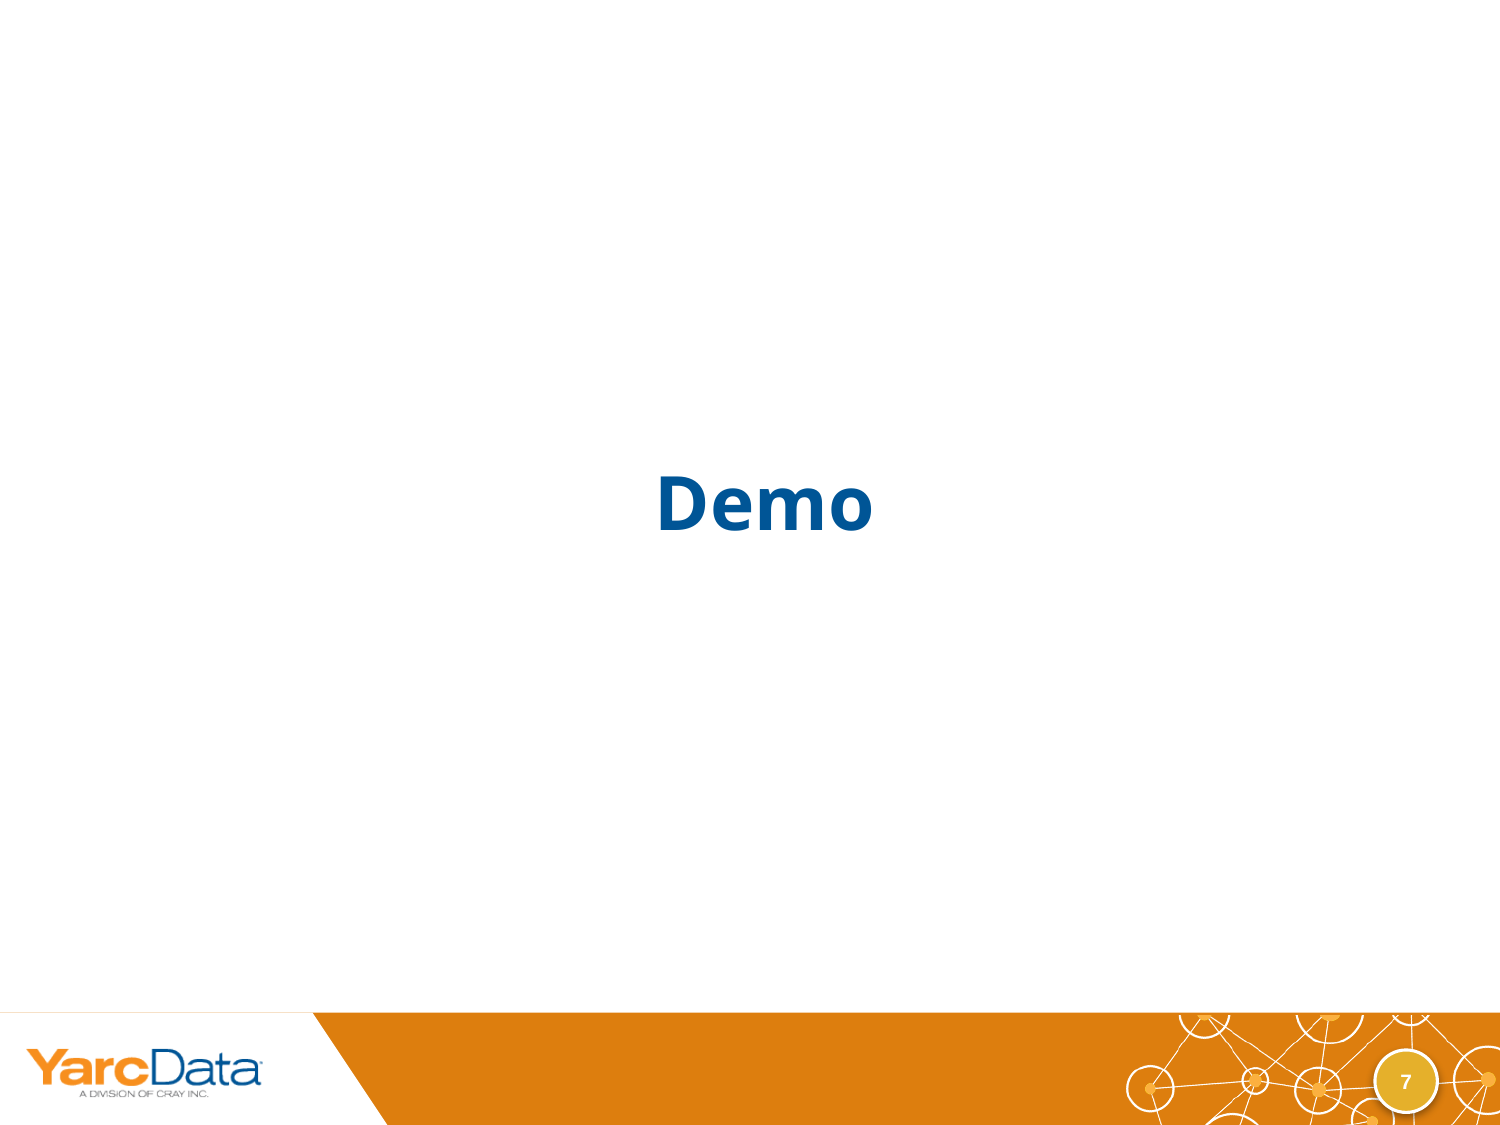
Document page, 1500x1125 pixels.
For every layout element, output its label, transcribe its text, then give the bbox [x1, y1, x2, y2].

picture [1125, 1015, 1500, 1125]
title Demo [0, 457, 1500, 555]
picture [24, 1042, 265, 1103]
